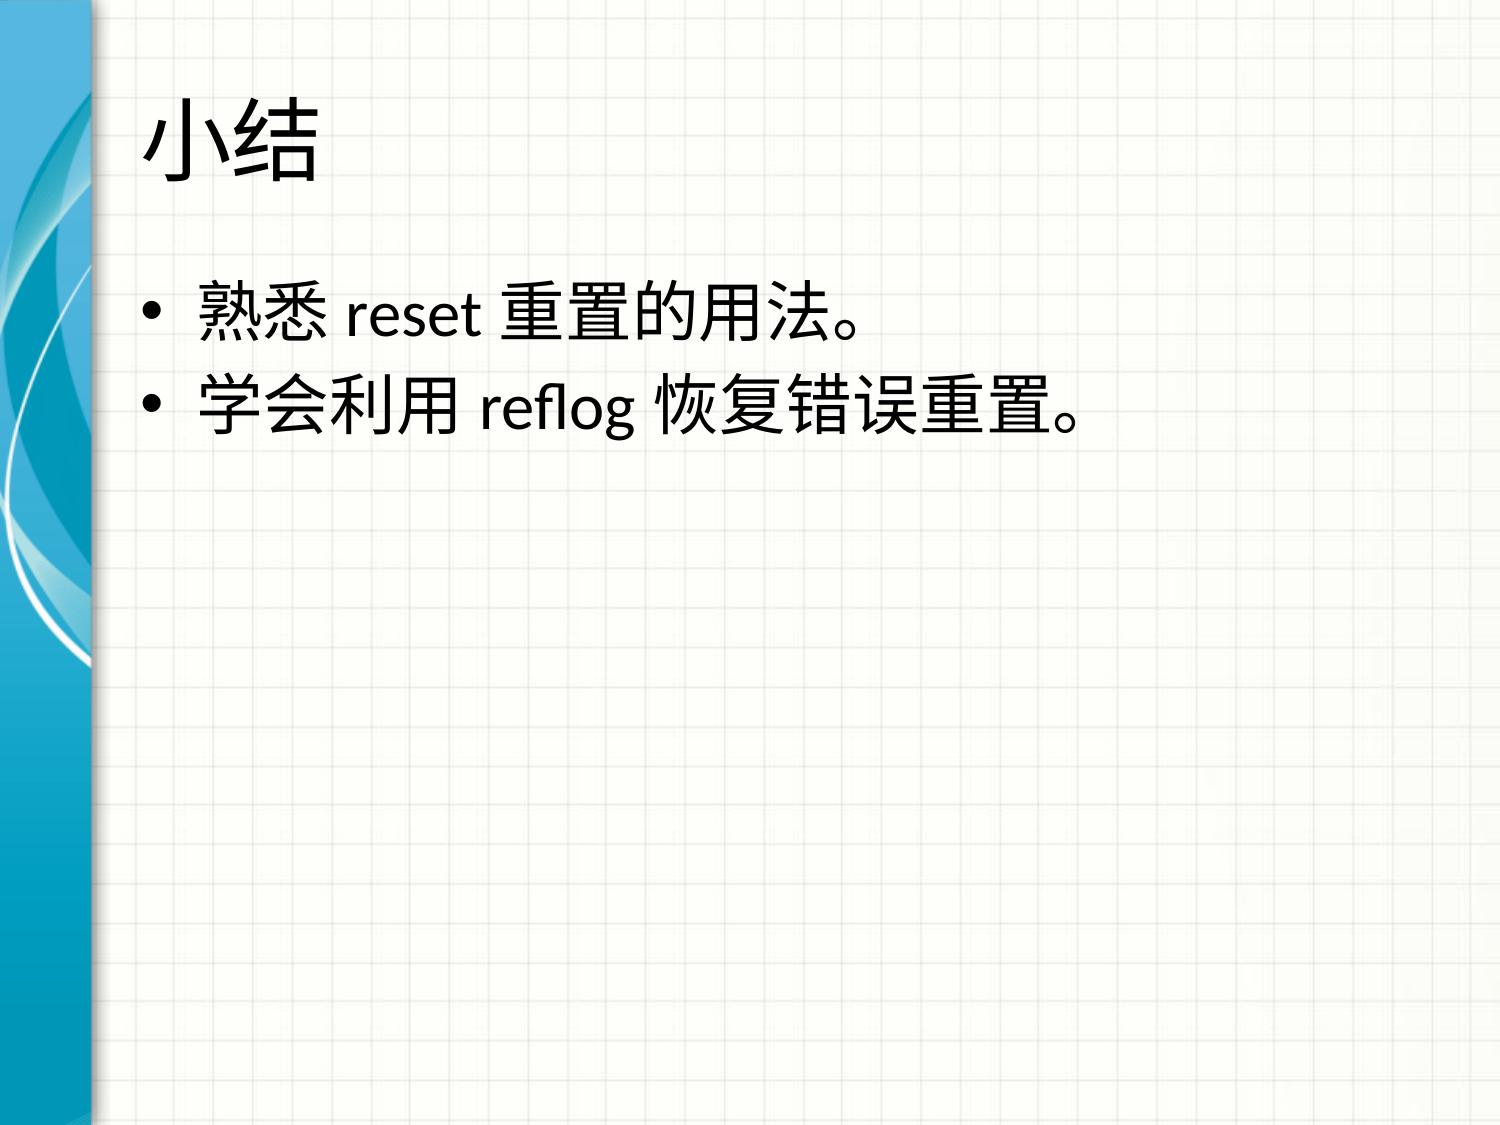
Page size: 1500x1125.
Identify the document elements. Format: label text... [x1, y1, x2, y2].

title 小结 [125, 44, 1450, 232]
list 熟悉reset重置的用法。 学会利用reflog恢复错误重置。 [125, 261, 1450, 967]
picture [0, 0, 1500, 1125]
